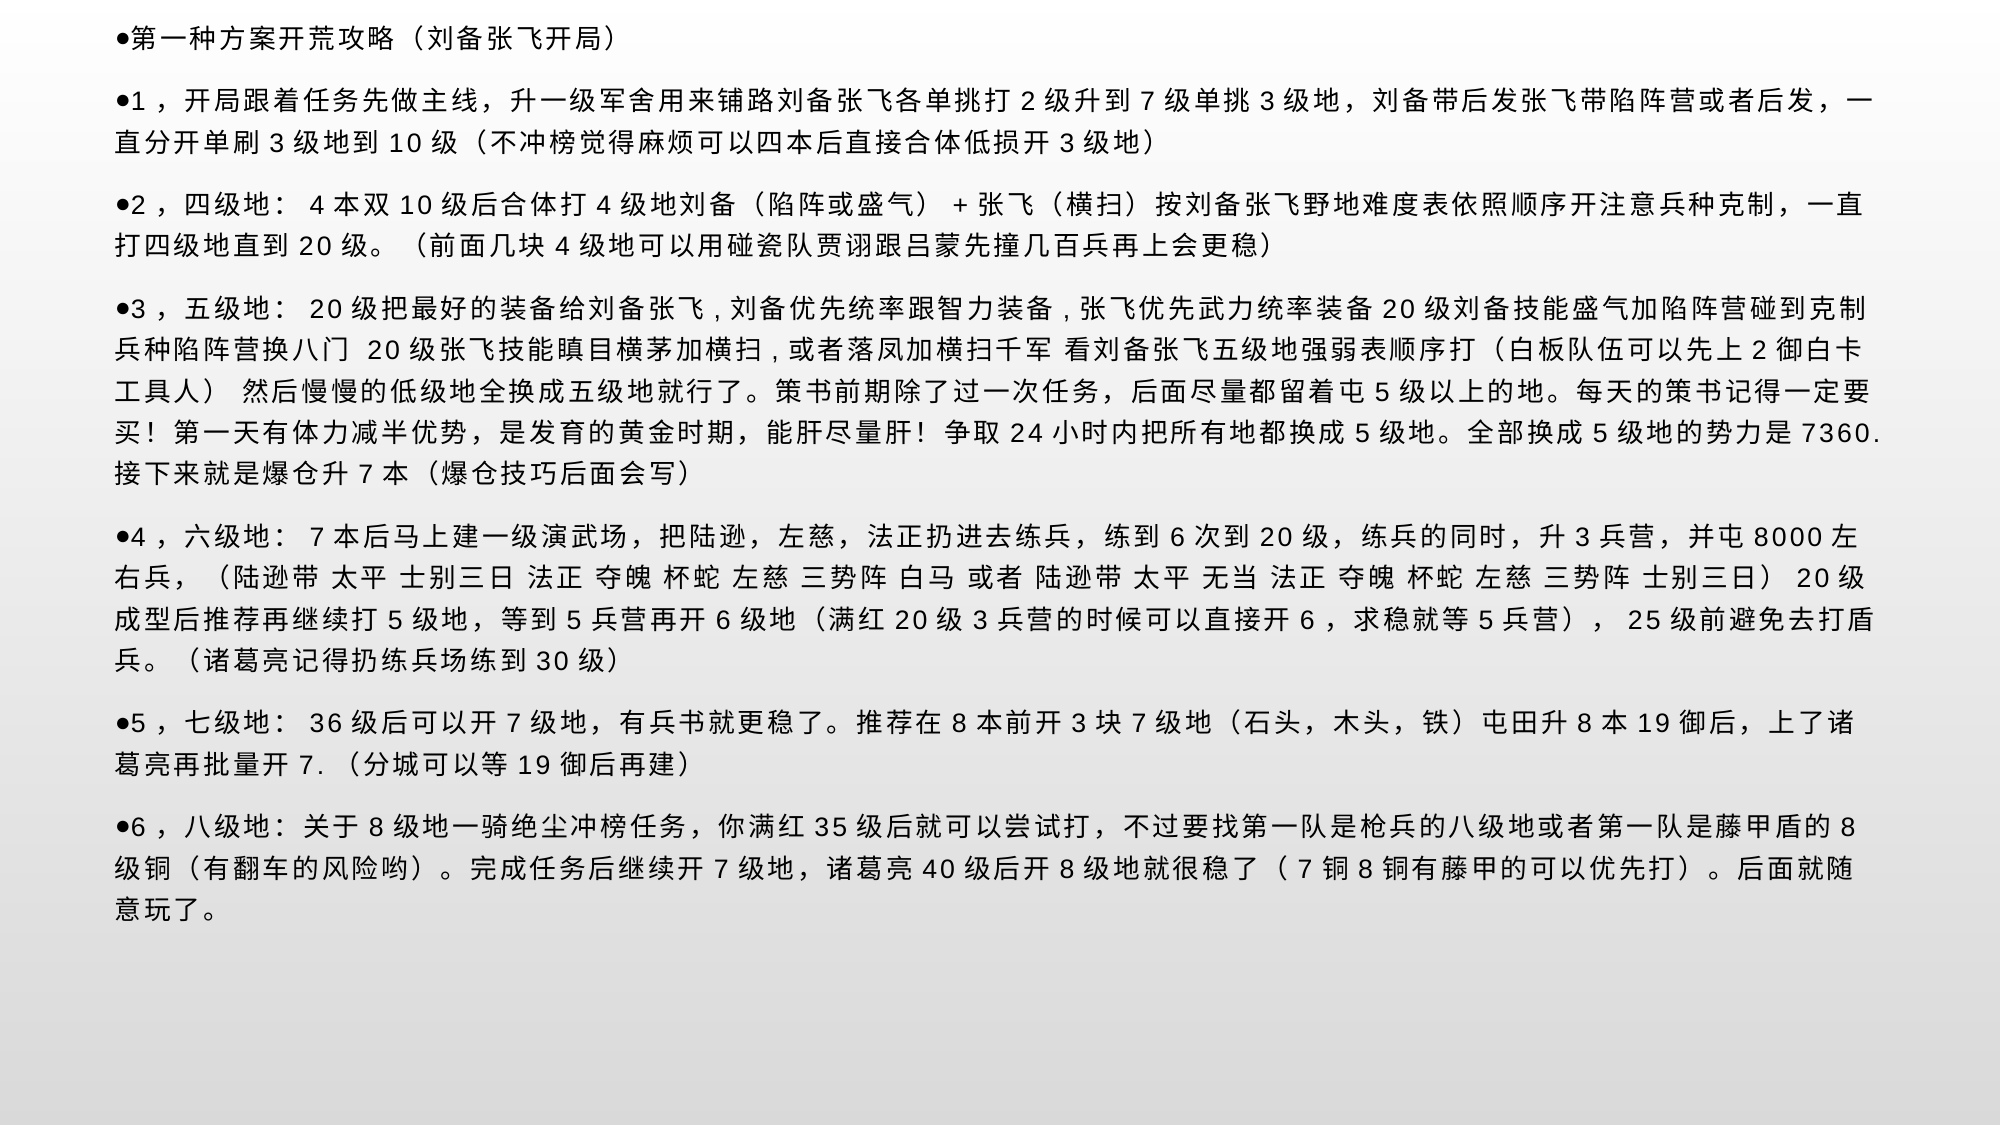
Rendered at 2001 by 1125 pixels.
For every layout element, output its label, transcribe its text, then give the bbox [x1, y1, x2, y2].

list 第一种方案开荒攻略（刘备张飞开局） 1，开局跟着任务先做主线，升一级军舍用来铺路刘备张飞各单挑打2级升到7级单挑3级地，刘备带后发张飞带陷阵营或者后发，一直分开单刷3级地到10级（不冲榜觉得麻烦可以四本后直接合体低损开3级地） 2，四级地：4本双10级后合体打4级地刘备（陷阵或盛气）+张飞（横扫）按刘备张飞野地难度表依照顺序开注意兵种克制，一直打四级地直到20级。（前面几块4级地可以用碰瓷队贾诩跟吕蒙先撞几百兵再上会更稳） 3，五级地：20级把最好的装备给刘备张飞,刘备优先统率跟智力装备,张飞优先武力统率装备20级刘备技能盛气加陷阵营碰到克制兵种陷阵营换八门 20级张飞技能瞋目横茅加横扫,或者落凤加横扫千军 看刘备张飞五级地强弱表顺序打（白板队伍可以先上2御白卡工具人） 然后慢慢的低级地全换成五级地就行了。策书前期除了过一次任务，后面尽量都留着屯5级以上的地。每天的策书记得一定要买！第一天有体力减半优势，是发育的黄金时期，能肝尽量肝！争取24小时内把所有地都换成5级地。全部换成5级地的势力是7360.接下来就是爆仓升7本（爆仓技巧后面会写） 4，六级地：7本后马上建一级演武场，把陆逊，左慈，法正扔进去练兵，练到6次到20级，练兵的同时，升3兵营，并屯8000左右兵，（陆逊带 太平 士别三日 法正 夺魄 杯蛇 左慈 三势阵 白马 或者 陆逊带 太平 无当 法正 夺魄 杯蛇 左慈 三势阵 士别三日）20级成型后推荐再继续打5级地，等到5兵营再开6级地（满红20级3兵营的时候可以直接开6，求稳就等5兵营），25级前避免去打盾兵。（诸葛亮记得扔练兵场练到30级） 5，七级地：36级后可以开7级地，有兵书就更稳了。推荐在8本前开3块7级地（石头，木头，铁）屯田升8本19御后，上了诸葛亮再批量开7.（分城可以等19御后再建） 6，八级地：关于8级地一骑绝尘冲榜任务，你满红35级后就可以尝试打，不过要找第一队是枪兵的八级地或者第一队是藤甲盾的8级铜（有翻车的风险哟）。完成任务后继续开7级地，诸葛亮40级后开8级地就很稳了（7铜8铜有藤甲的可以优先打）。后面就随意玩了。 [100, 4, 1900, 1025]
